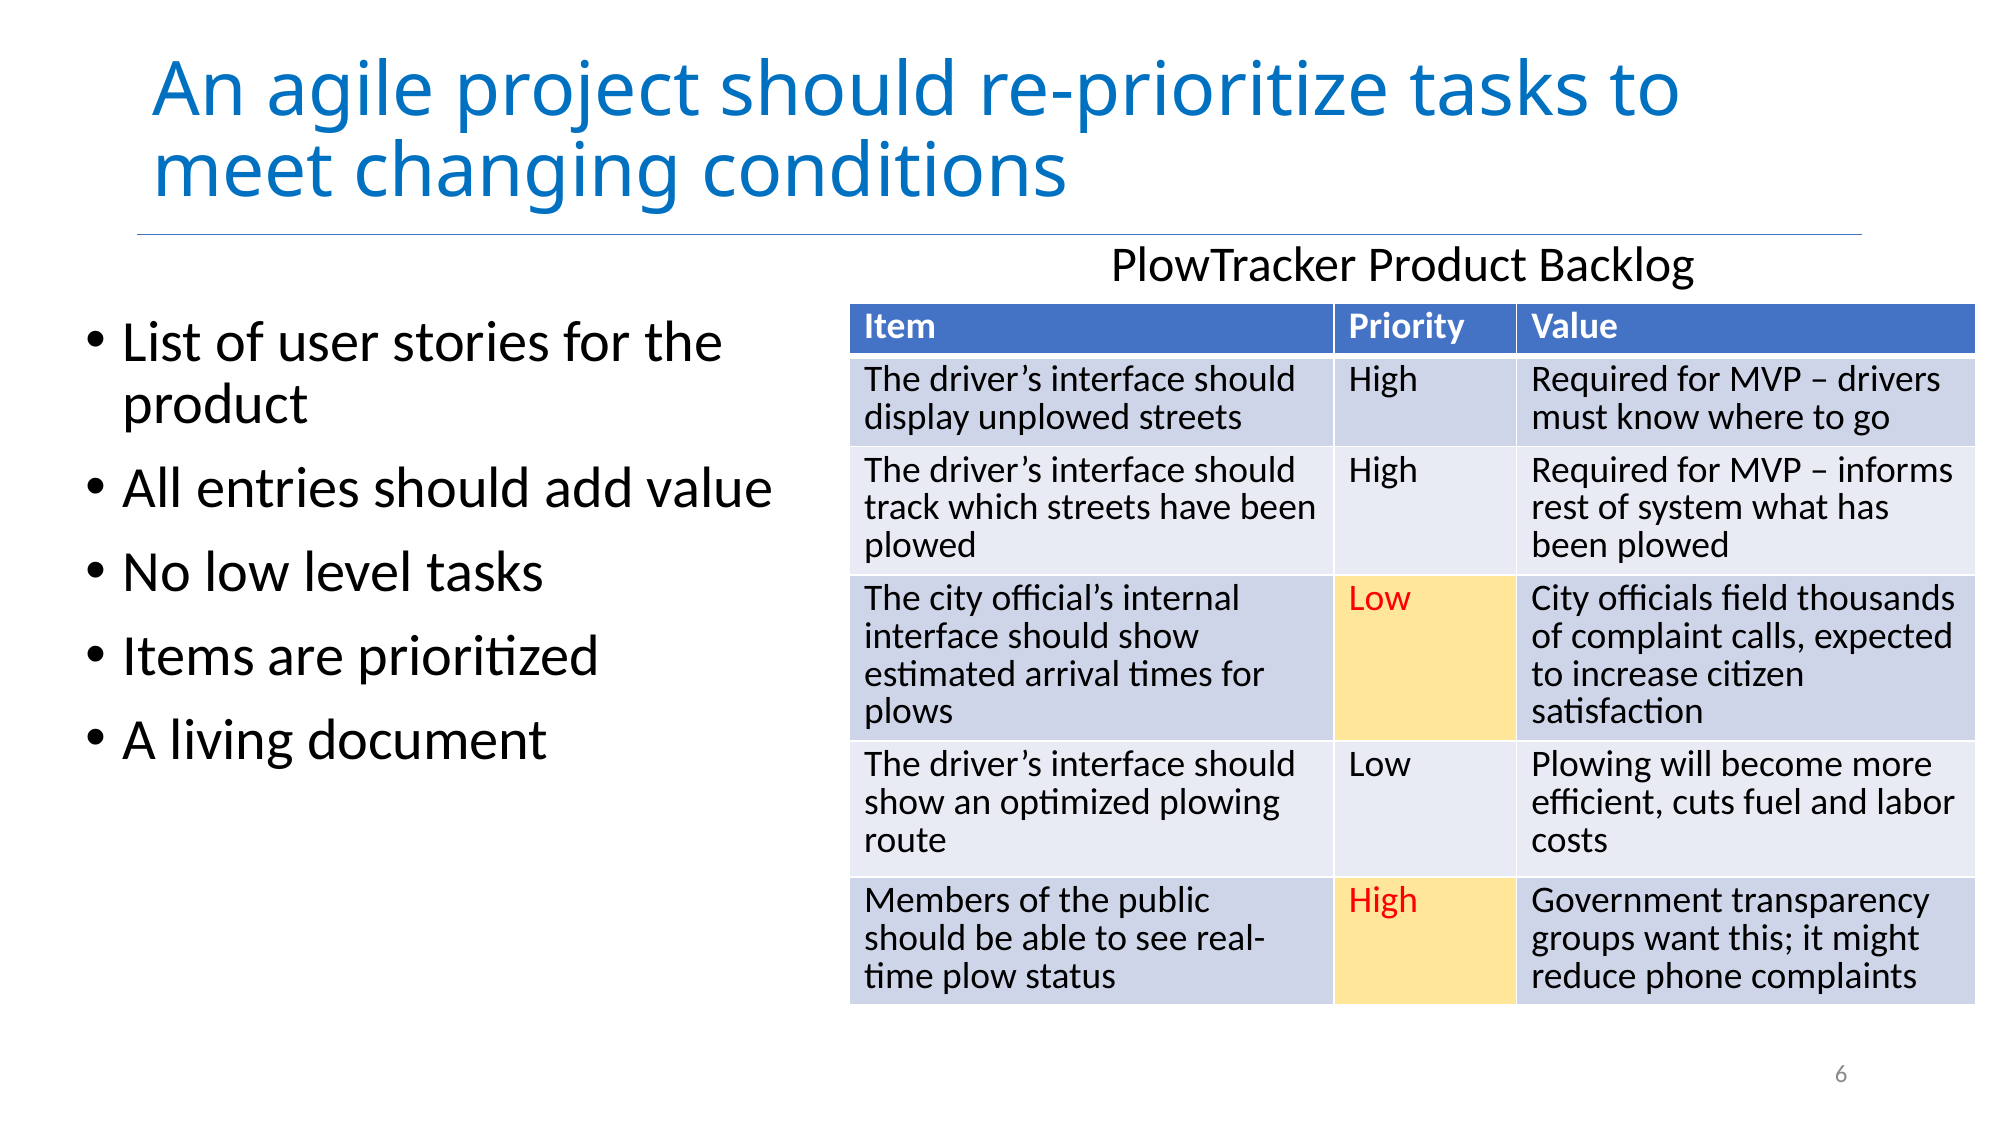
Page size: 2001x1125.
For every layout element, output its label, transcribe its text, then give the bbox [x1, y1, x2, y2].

table_header Priority [1335, 318, 1516, 353]
table_header Value [1517, 304, 1975, 353]
table_header Item [850, 304, 1333, 353]
table_cell City officials field thousands of complaint calls, expected to increase citizen satisfaction [1517, 576, 1975, 740]
table_cell Plowing will become more efficient, cuts fuel and labor costs [1517, 742, 1975, 876]
table_cell The driver’s interface should track which streets have been plowed [850, 447, 1333, 574]
slide_number 6 [1412, 1042, 1863, 1103]
table_cell High [1335, 447, 1516, 574]
table_cell Members of the public should be able to see real-time plow status [850, 878, 1333, 1004]
list List of user stories for the product All entries should add value No low level tasks Items are prioritized A living document [70, 303, 850, 1017]
table_cell The city official’s internal interface should show estimated arrival times for plows [850, 576, 1333, 740]
table_cell Government transparency groups want this; it might reduce phone complaints [1517, 878, 1975, 1004]
table_cell The driver’s interface should show an optimized plowing route [850, 742, 1333, 876]
table_cell The driver’s interface should display unplowed streets [850, 359, 1333, 446]
table_cell High [1335, 878, 1516, 1004]
title An agile project should re-prioritize tasks to meet changing conditions [137, 3, 1863, 221]
table_cell Low [1335, 742, 1516, 876]
table_cell High [1335, 359, 1516, 446]
text_box PlowTracker Product Backlog [1095, 206, 1730, 318]
table_cell Required for MVP – informs rest of system what has been plowed [1517, 447, 1975, 574]
table_cell Low [1335, 576, 1516, 740]
table_cell Required for MVP – drivers must know where to go [1517, 359, 1975, 446]
